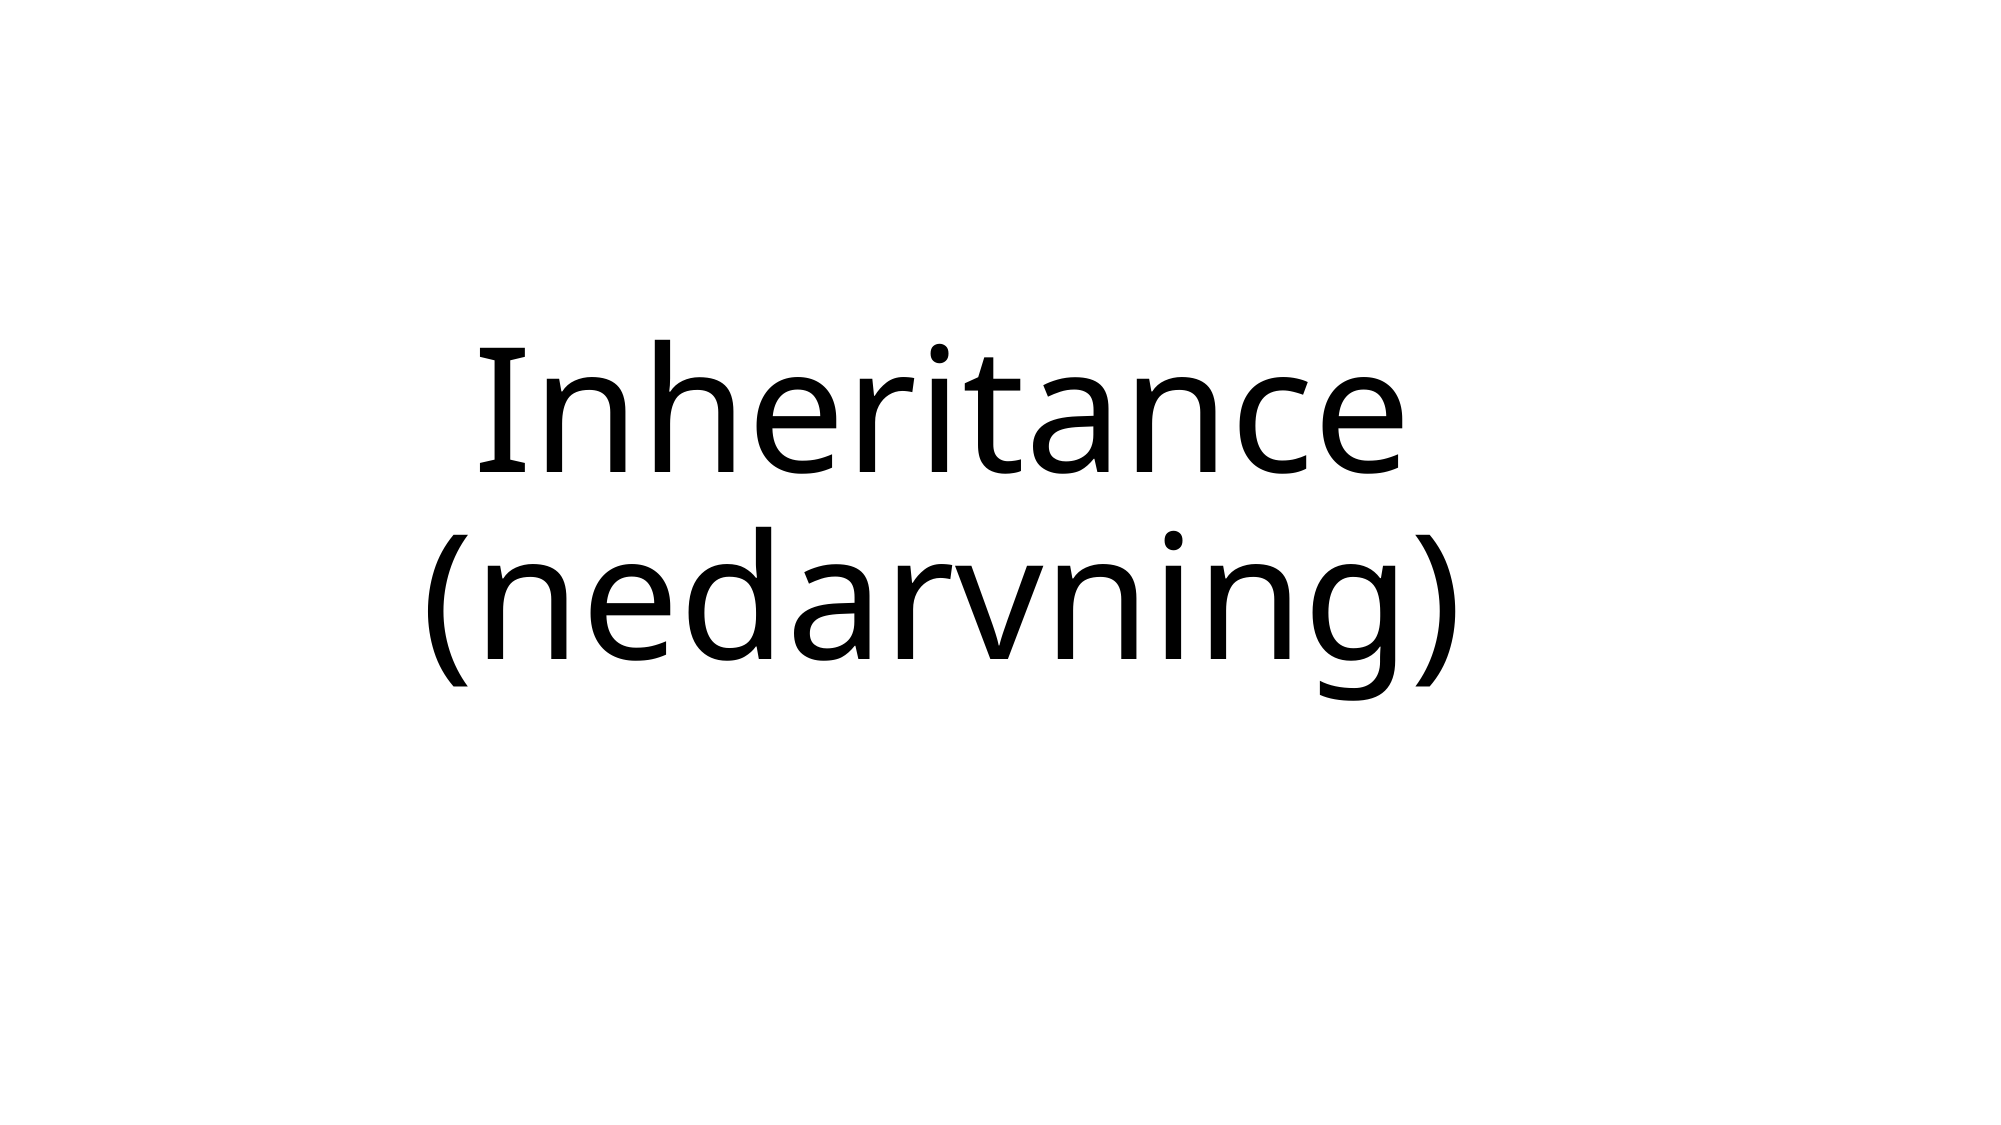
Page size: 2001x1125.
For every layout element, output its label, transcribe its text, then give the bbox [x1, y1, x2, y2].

title Inheritance (nedarvning) [192, 313, 1693, 706]
